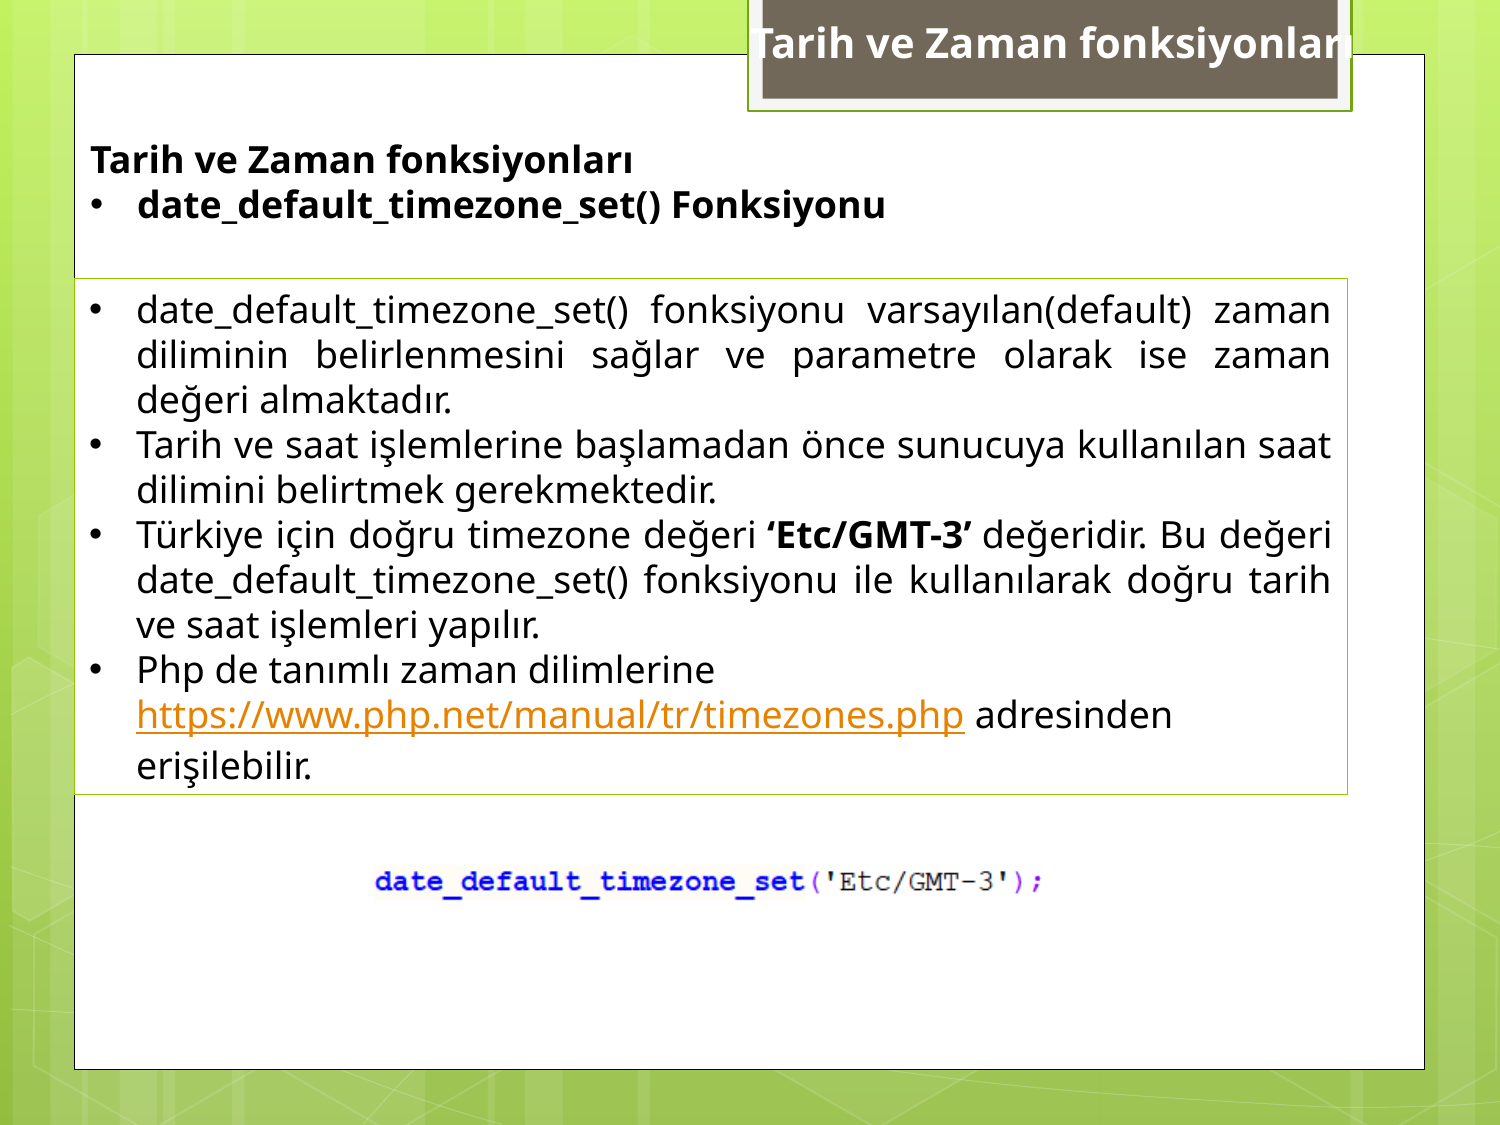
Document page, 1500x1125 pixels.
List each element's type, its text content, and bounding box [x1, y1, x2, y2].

text_box date_default_timezone_set() fonksiyonu varsayılan(default) zaman diliminin belirlenmesini sağlar ve parametre olarak ise zaman değeri almaktadır. Tarih ve saat işlemlerine başlamadan önce sunucuya kullanılan saat dilimini belirtmek gerekmektedir. Türkiye için doğru timezone değeri ‘Etc/GMT-3’ değeridir. Bu değeri date_default_timezone_set() fonksiyonu ile kullanılarak doğru tarih ve saat işlemleri yapılır. Php de tanımlı zaman dilimlerine https://www.php.net/manual/tr/timezones.php adresinden erişilebilir. [74, 278, 1348, 795]
text_box Tarih ve Zaman fonksiyonları [735, 9, 1371, 75]
picture [361, 843, 1051, 916]
text_box Tarih ve Zaman fonksiyonları date_default_timezone_set() Fonksiyonu [75, 128, 1370, 279]
